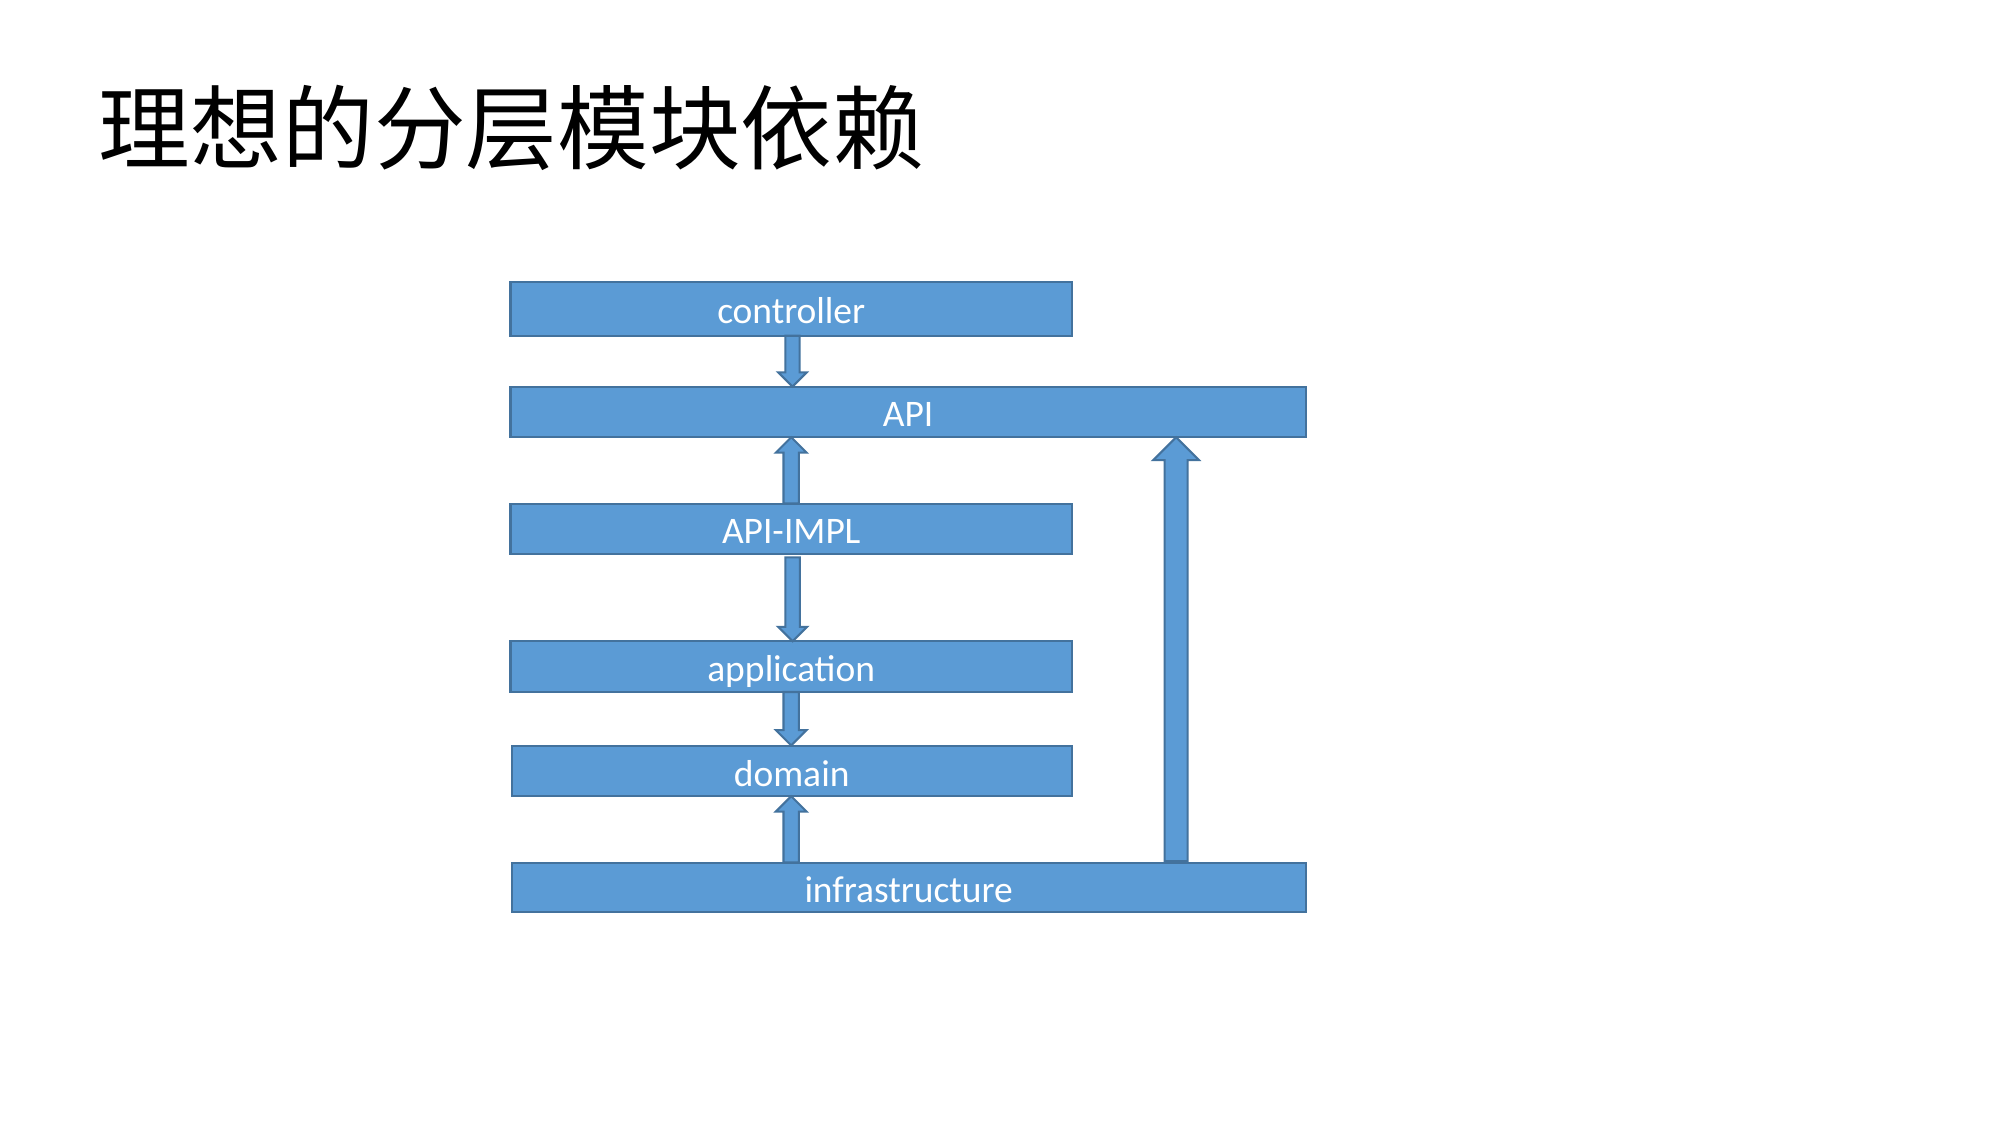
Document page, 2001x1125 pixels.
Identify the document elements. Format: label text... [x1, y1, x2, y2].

text_box [1150, 435, 1202, 863]
text_box [775, 556, 810, 643]
text_box [775, 334, 810, 389]
text_box application [509, 640, 1073, 693]
text_box domain [511, 745, 1073, 797]
text_box API [509, 386, 1307, 438]
text_box controller [509, 281, 1073, 337]
text_box [773, 690, 810, 747]
text_box [773, 435, 810, 505]
text_box API-IMPL [509, 503, 1073, 555]
text_box [773, 794, 810, 864]
text_box infrastructure [511, 862, 1307, 913]
title 理想的分层模块依赖 [83, 24, 1809, 242]
